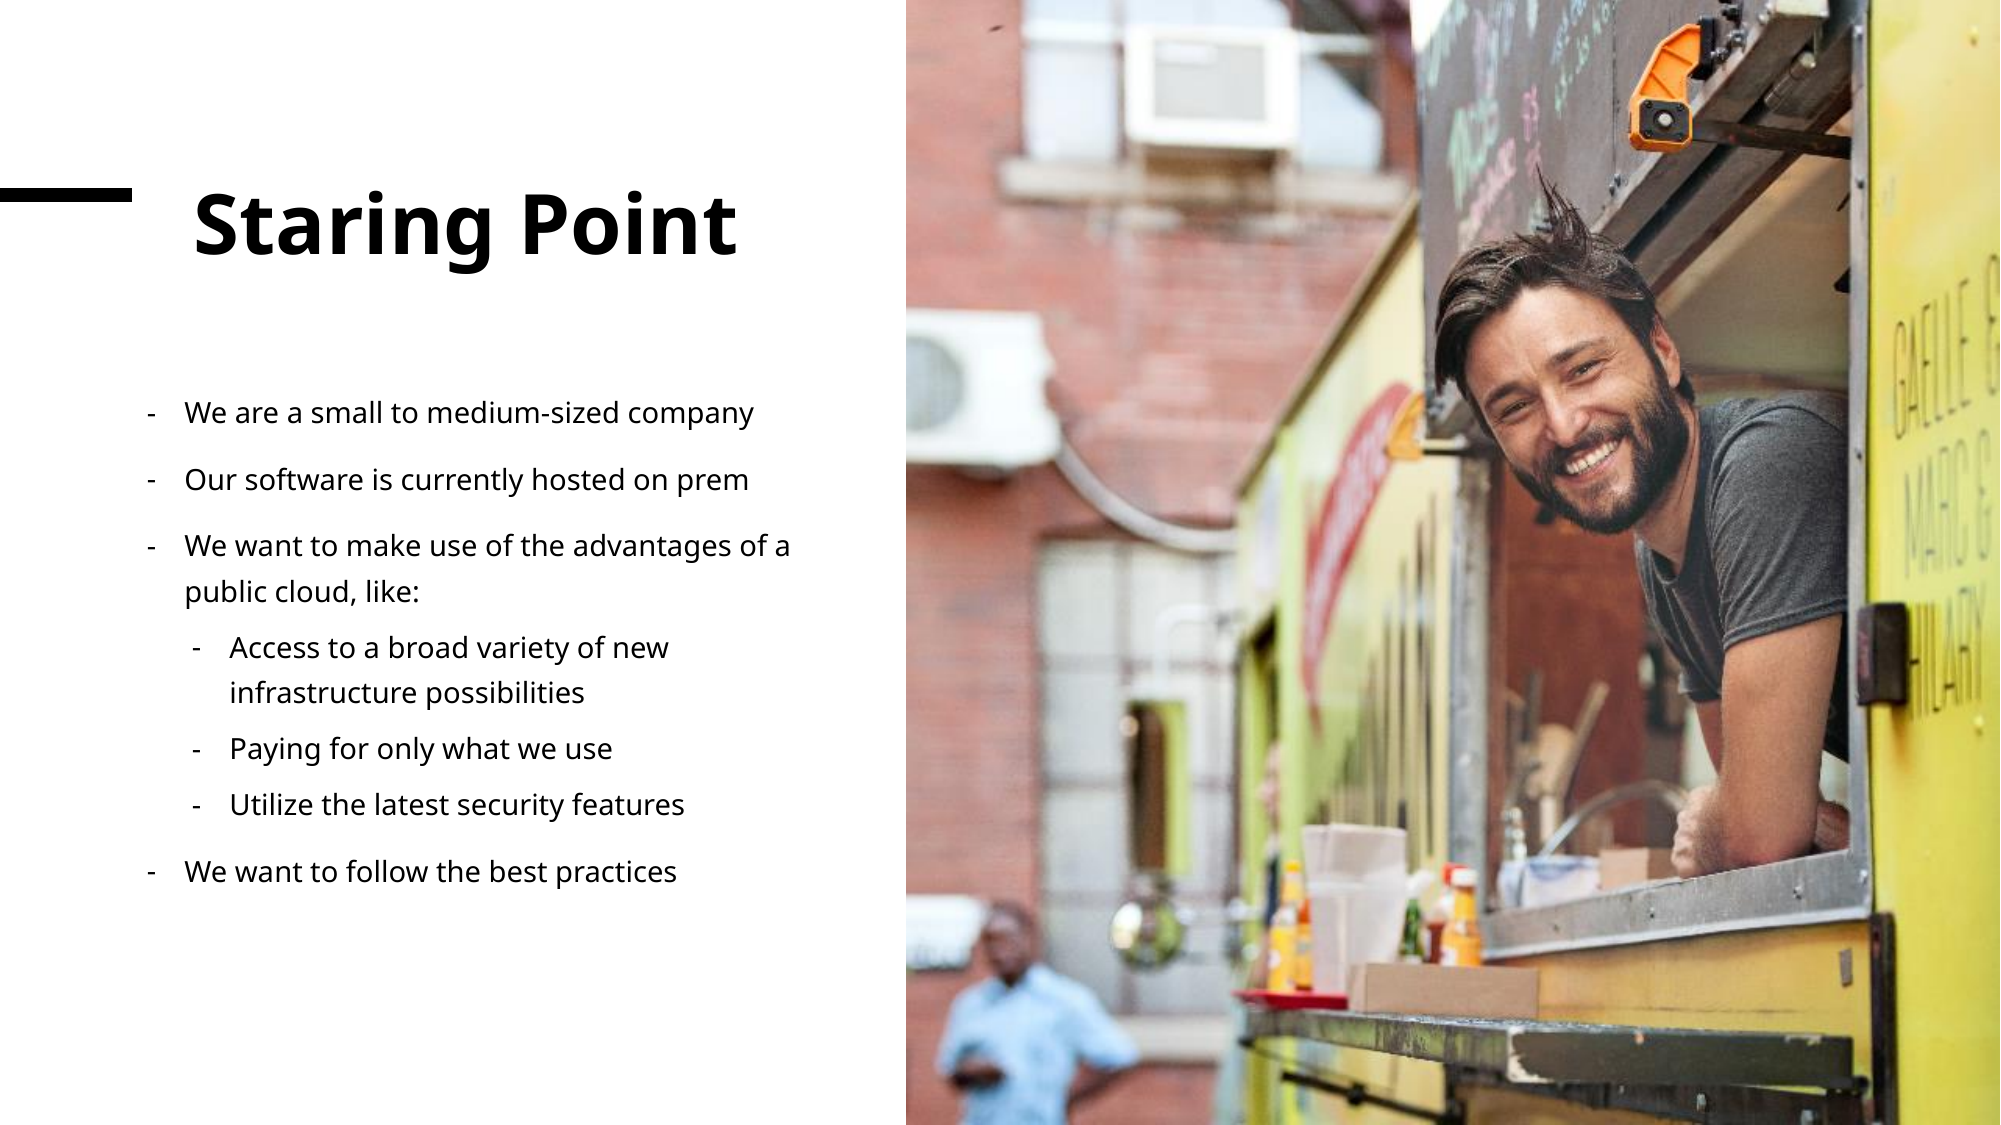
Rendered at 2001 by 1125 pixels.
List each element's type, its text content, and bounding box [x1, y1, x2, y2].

text_box [0, 0, 906, 1125]
picture [906, 0, 2000, 1125]
list We are a small to medium-sized company Our software is currently hosted on prem We want to make use of the advantages of a public cloud, like: Access to a broad variety of new infrastructure possibilities Paying for only what we use Utilize the latest security features We want to follow the best practices [131, 376, 848, 1011]
title Staring Point [178, 179, 800, 376]
